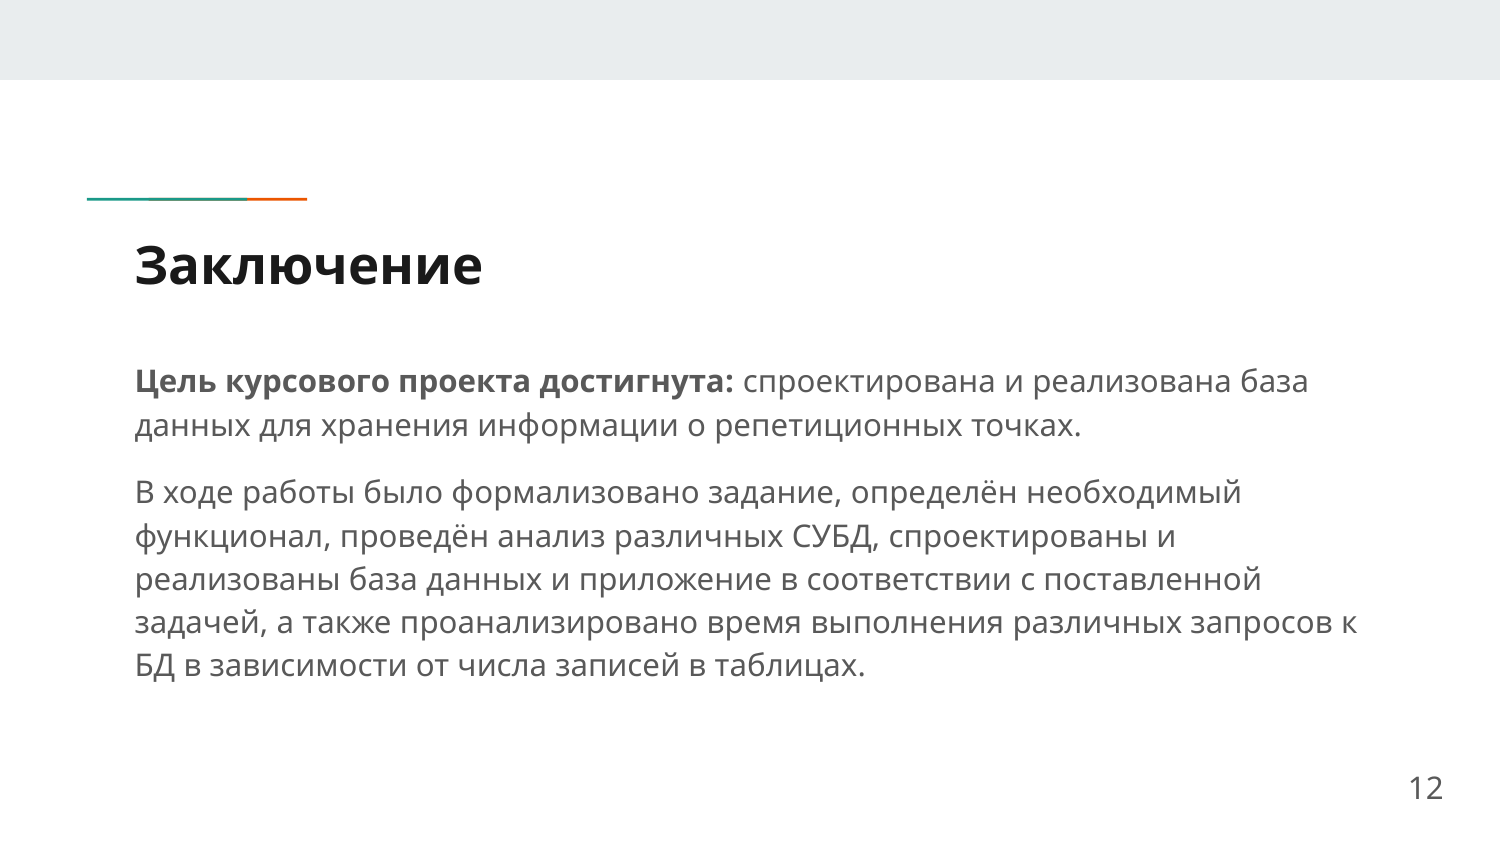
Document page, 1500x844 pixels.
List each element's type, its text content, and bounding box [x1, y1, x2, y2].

title Заключение [119, 216, 1381, 305]
list Цель курсового проекта достигнута: спроектирована и реализована база данных для хранения информации о репетиционных точках. В ходе работы было формализовано задание, определён необходимый функционал, проведён анализ различных СУБД, спроектированы и реализованы база данных и приложение в соответствии с поставленной задачей, а также проанализировано время выполнения различных запросов к БД в зависимости от числа записей в таблицах. [119, 341, 1381, 712]
text_box 12 [1392, 753, 1464, 821]
